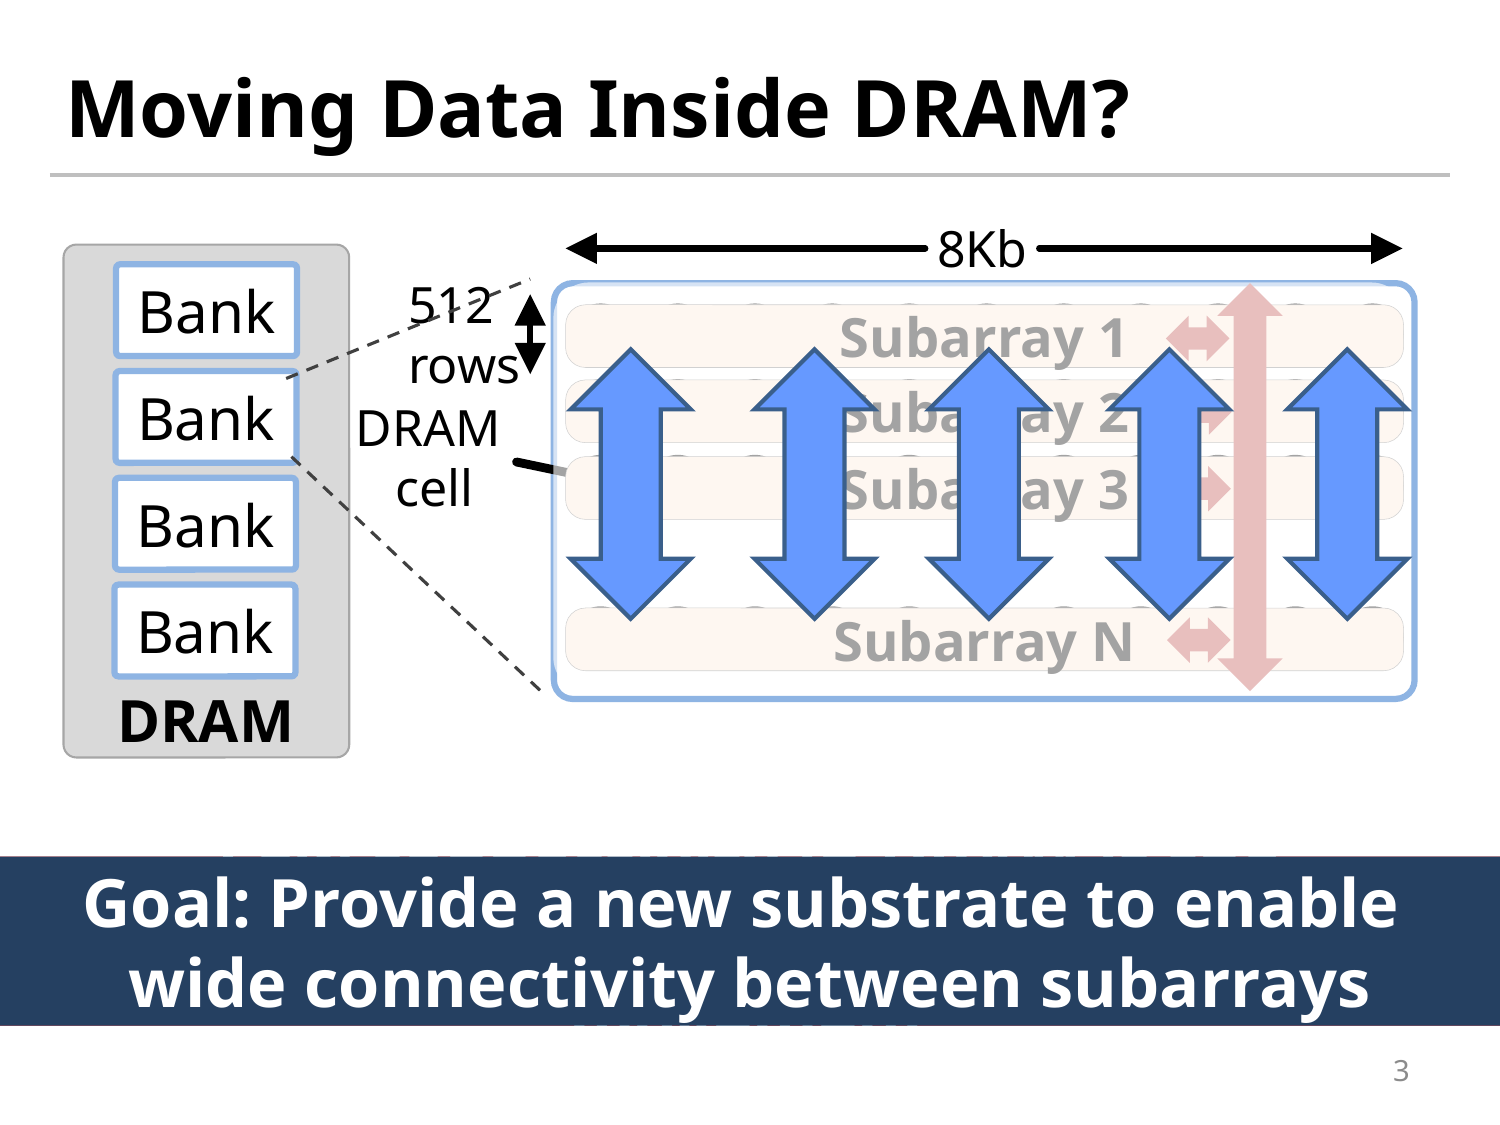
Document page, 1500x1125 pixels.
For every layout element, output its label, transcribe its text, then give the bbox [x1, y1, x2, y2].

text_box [398, 210, 1403, 282]
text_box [9, 244, 403, 774]
title Moving Data Inside DRAM? [50, 12, 1450, 200]
text_box Goal: Provide a new substrate to enable wide connectivity between subarrays [0, 856, 1500, 1027]
slide_number 3 [1074, 1042, 1425, 1103]
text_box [37, 282, 1438, 1000]
